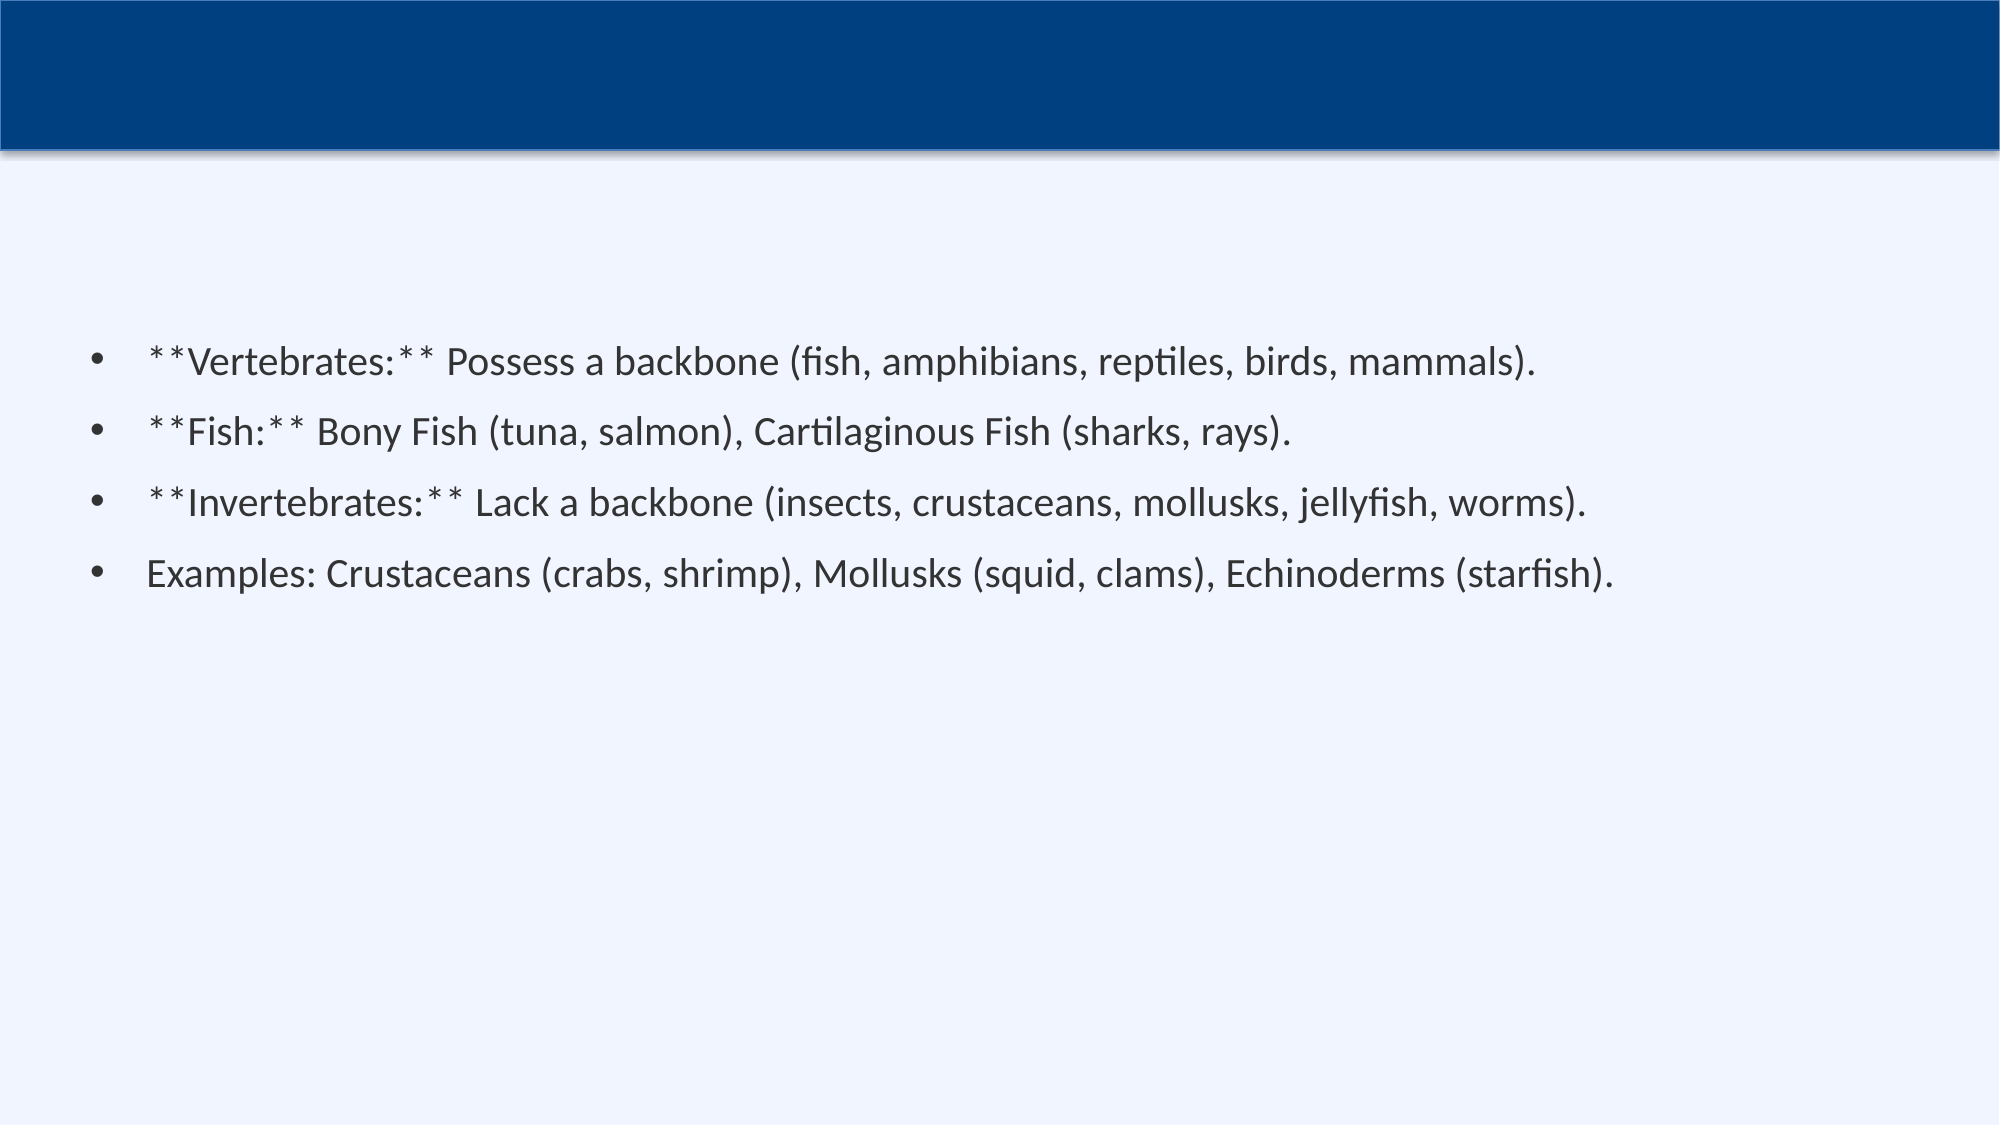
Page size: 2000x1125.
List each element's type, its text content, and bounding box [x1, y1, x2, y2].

text_box [0, 0, 2000, 151]
list **Vertebrates:** Possess a backbone (fish, amphibians, reptiles, birds, mammals). **Fish:** Bony Fish (tuna, salmon), Cartilaginous Fish (sharks, rays). **Invertebrates:** Lack a backbone (insects, crustaceans, mollusks, jellyfish, worms). Examples: Crustaceans (crabs, shrimp), Mollusks (squid, clams), Echinoderms (starfish). [75, 224, 1925, 1050]
